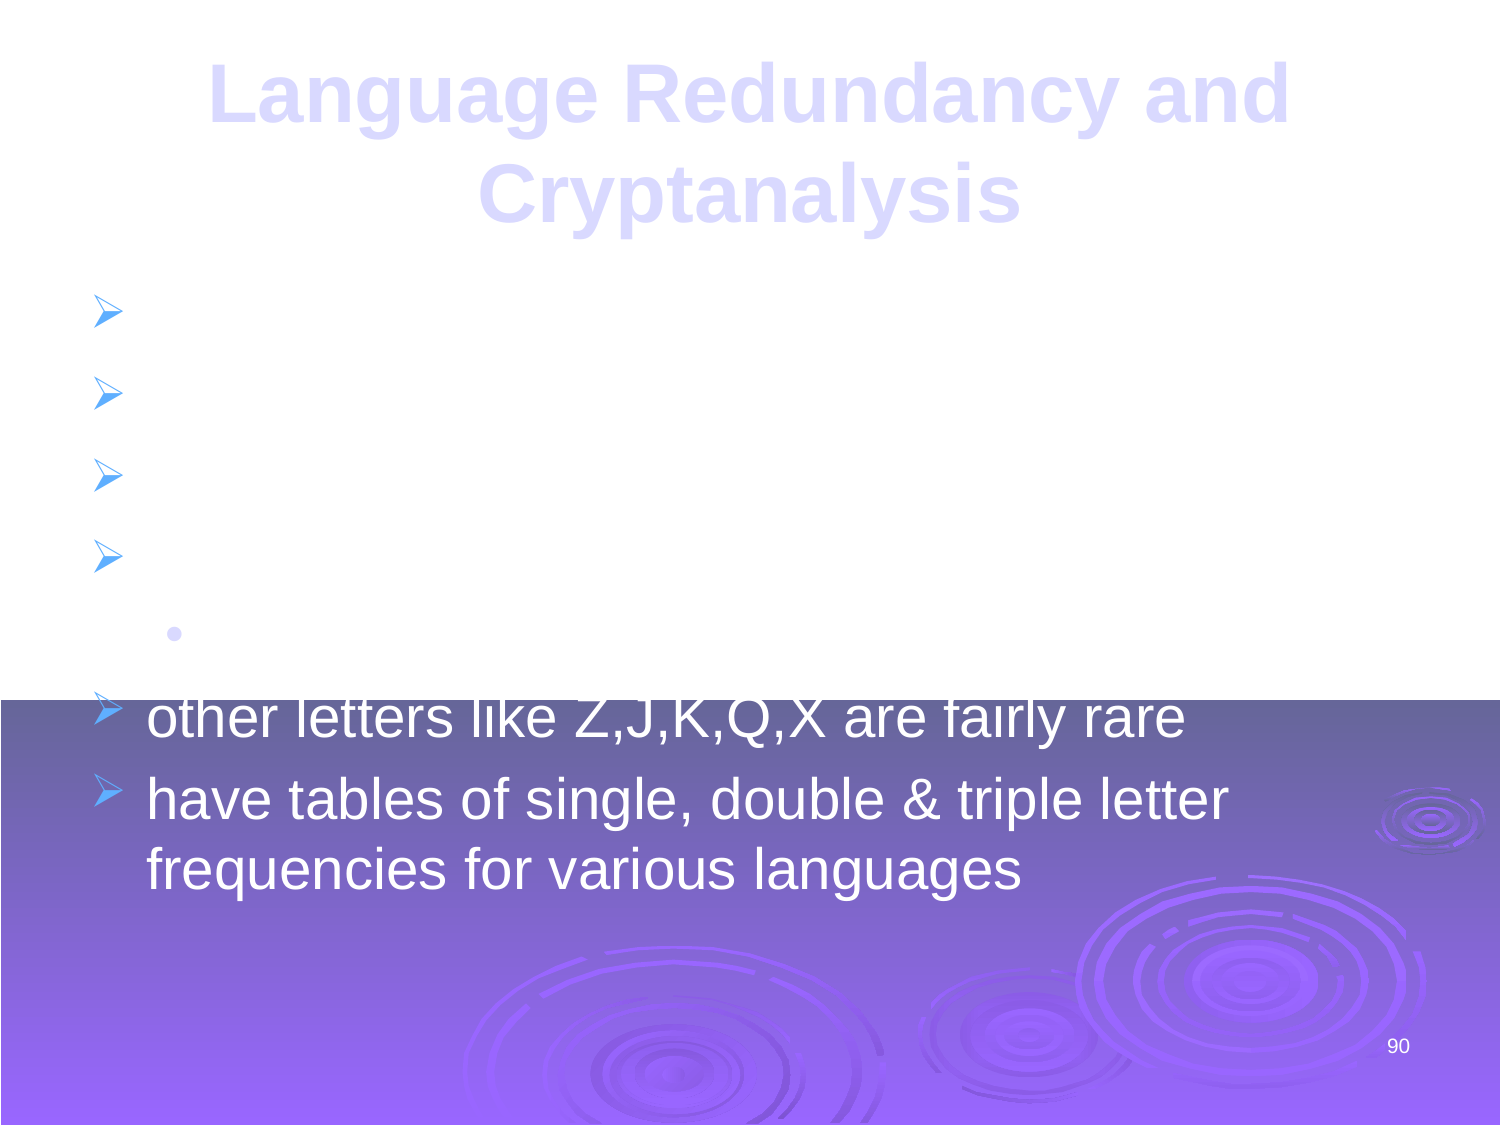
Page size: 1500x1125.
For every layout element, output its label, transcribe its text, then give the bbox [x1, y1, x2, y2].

list human languages are redundant eg "th lrd s m shphrd shll nt wnt" letters are not equally commonly used in English E is by far the most common letter followed by T,R,N,I,O,A,S other letters like Z,J,K,Q,X are fairly rare have tables of single, double & triple letter frequencies for various languages [74, 274, 1426, 1006]
slide_number 90 [1074, 1024, 1426, 1101]
title Language Redundancy and Cryptanalysis [74, 45, 1426, 233]
